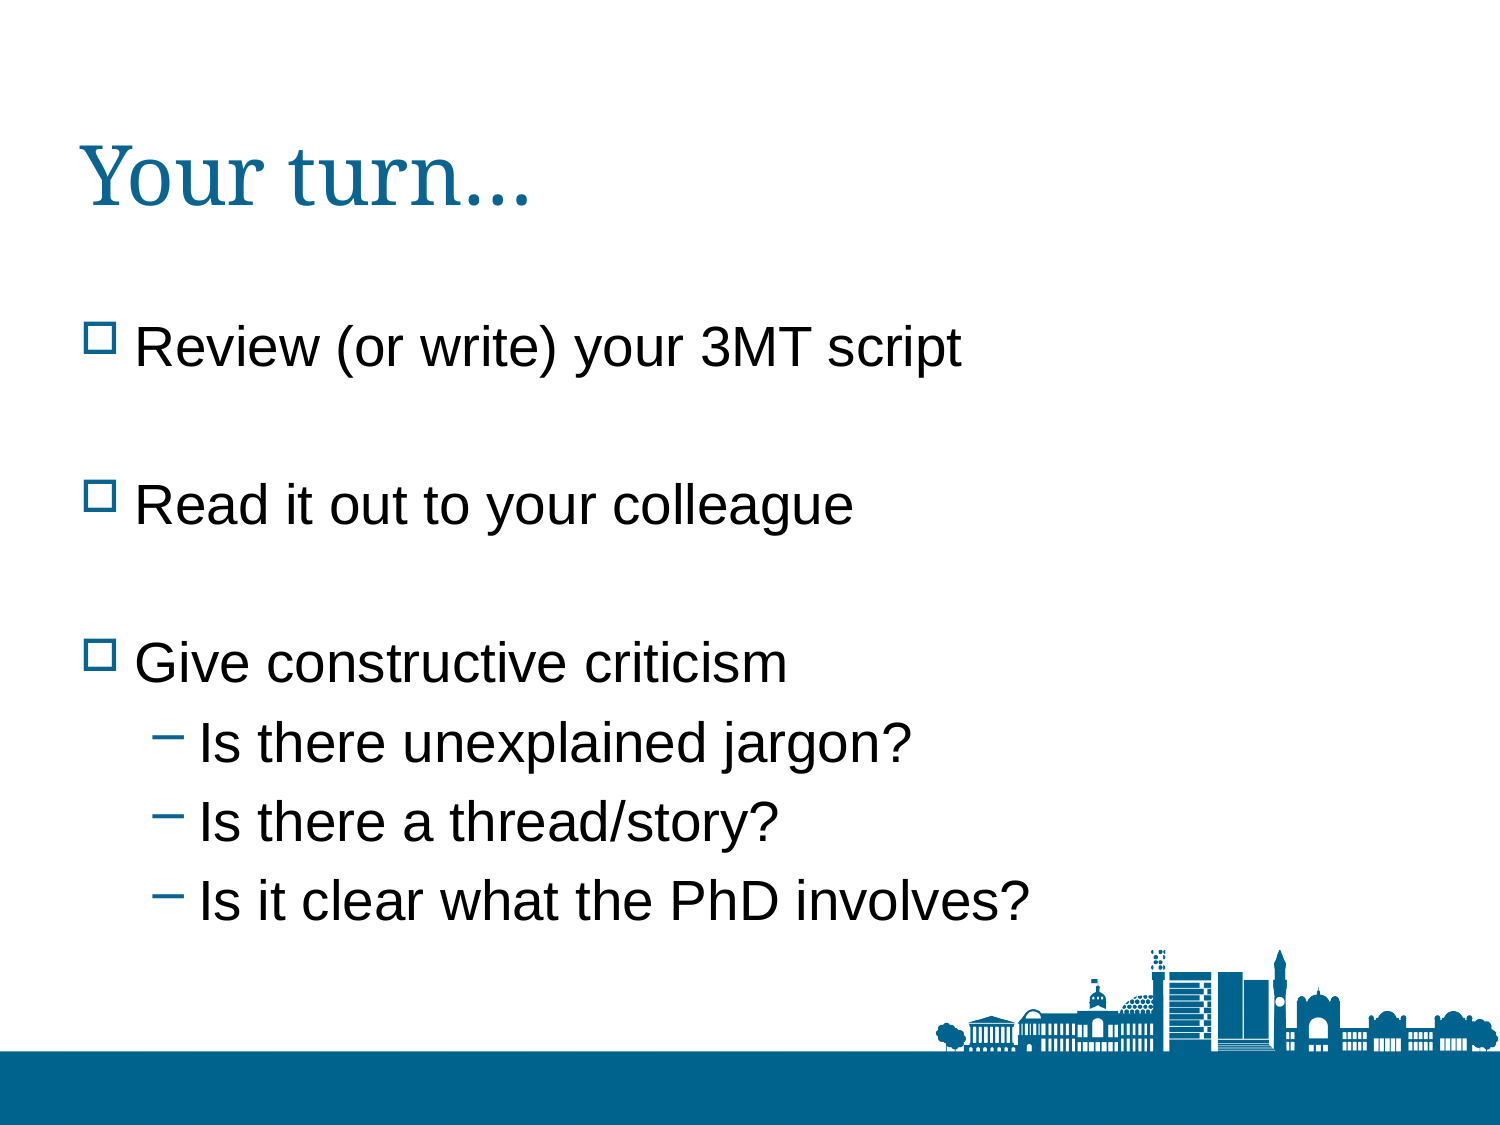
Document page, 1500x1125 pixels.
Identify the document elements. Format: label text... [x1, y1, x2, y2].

picture [1441, 1039, 1466, 1050]
picture [1374, 1039, 1383, 1051]
picture [1287, 1033, 1294, 1039]
picture [1343, 1033, 1356, 1039]
picture [1409, 1033, 1427, 1039]
picture [1359, 1042, 1366, 1050]
title Your turn… [65, 78, 1341, 266]
picture [1343, 1042, 1356, 1050]
picture [1027, 1012, 1040, 1018]
list Review (or write) your 3MT script Read it out to your colleague Give constructive criticism Is there unexplained jargon? Is there a thread/story? Is it clear what the PhD involves? [65, 302, 1341, 941]
picture [1287, 1042, 1294, 1050]
picture [1386, 1039, 1400, 1051]
picture [1093, 1019, 1103, 1037]
picture [1309, 1018, 1327, 1038]
picture [1409, 1042, 1427, 1050]
picture [1359, 1033, 1366, 1039]
picture [1083, 1043, 1093, 1051]
picture [0, 0, 1500, 1051]
